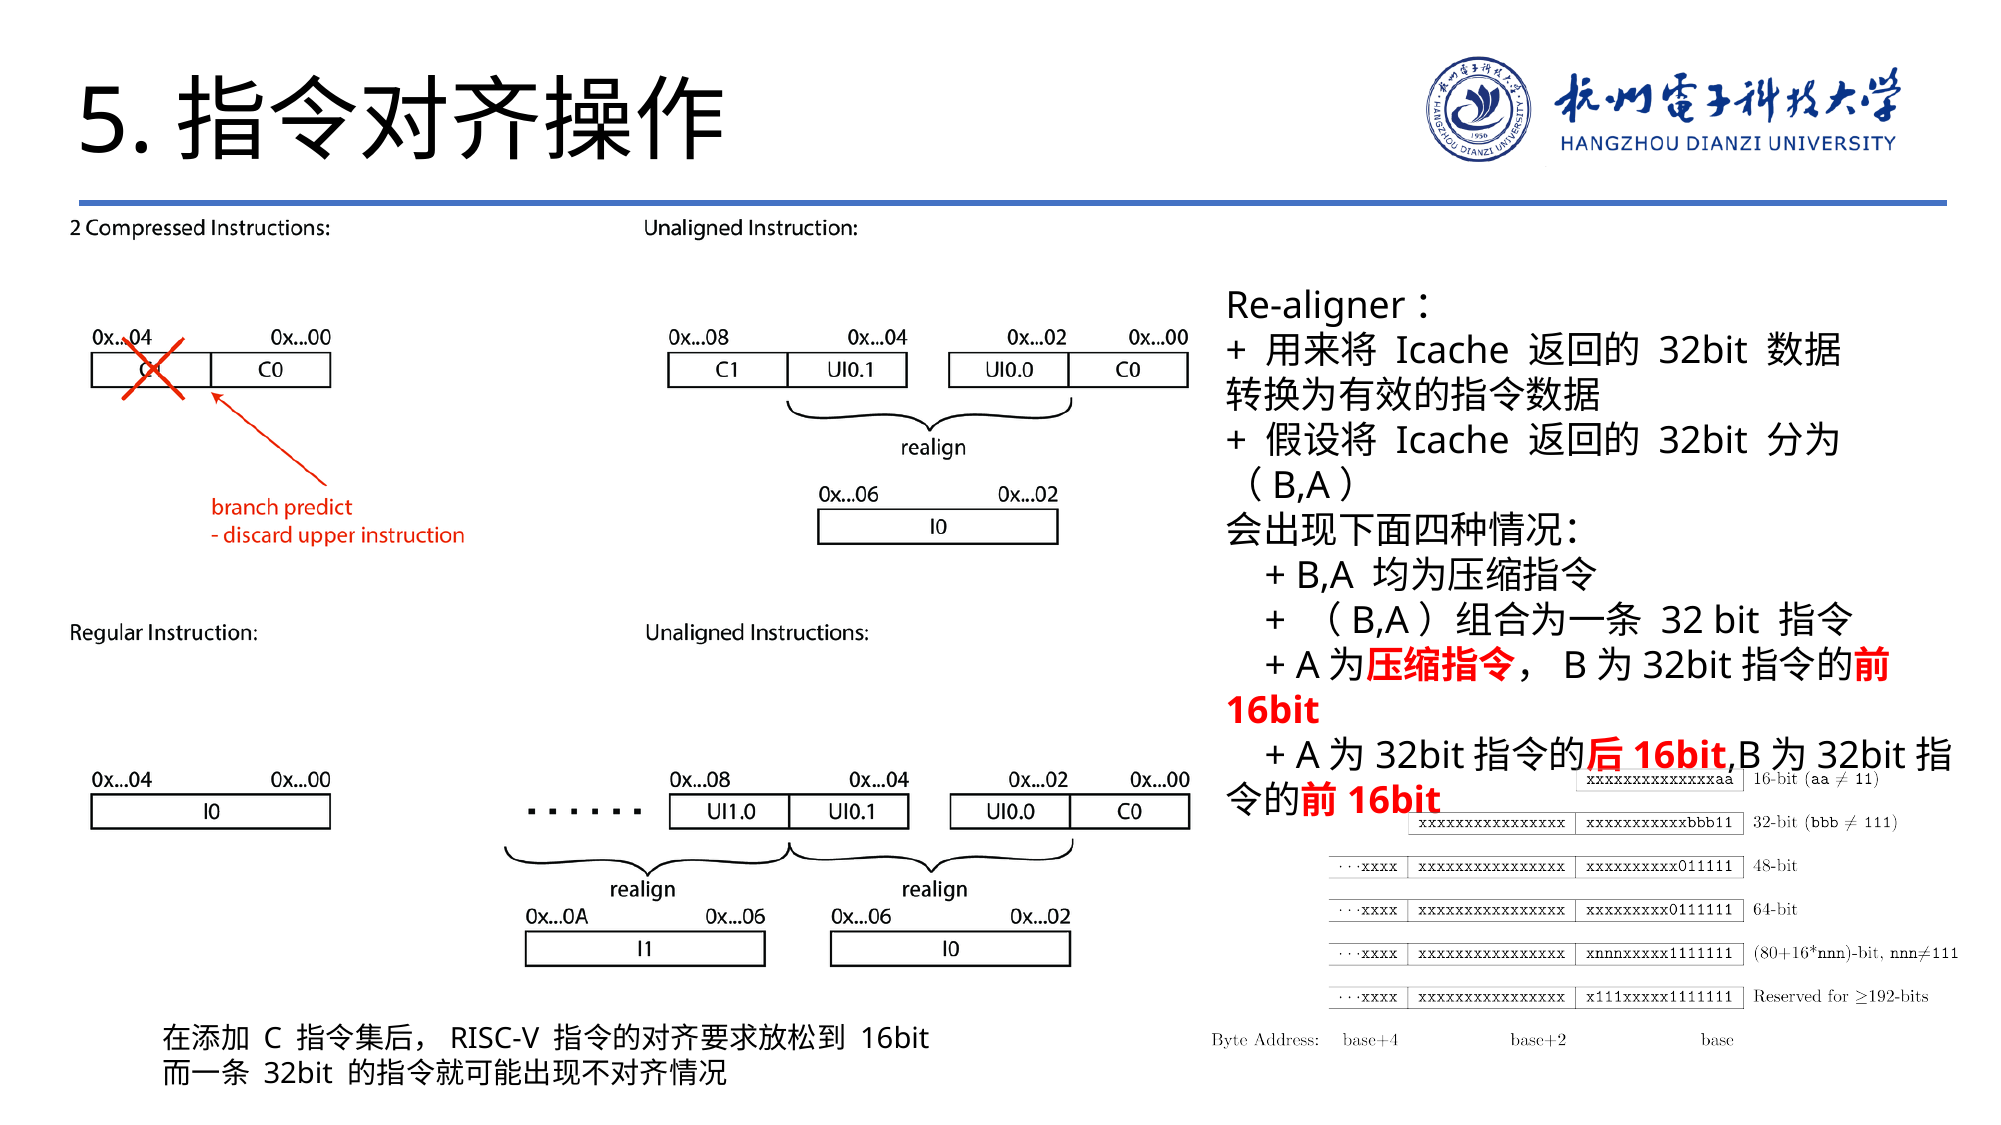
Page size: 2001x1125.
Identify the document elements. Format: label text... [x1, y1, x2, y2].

picture [61, 207, 1971, 1064]
text_box Re-aligner： + 用来将 Icache 返回的 32bit 数据 转换为有效的指令数据 + 假设将 Icache 返回的 32bit 分为（B,A） 会出现下面四种情况： + B,A 均为压缩指令 + （B,A）组合为一条 32 bit 指令 + A为压缩指令，B为32bit指令的前16bit + A为32bit指令的后16bit,B为32bit指令的前16bit [1210, 273, 1992, 829]
picture [1424, 51, 1901, 167]
text_box 在添加 C 指令集后，RISC-V 指令的对齐要求放松到 16bit 而一条 32bit 的指令就可能出现不对齐情况 [147, 1017, 945, 1097]
title 5.指令对齐操作 [61, 31, 1787, 215]
